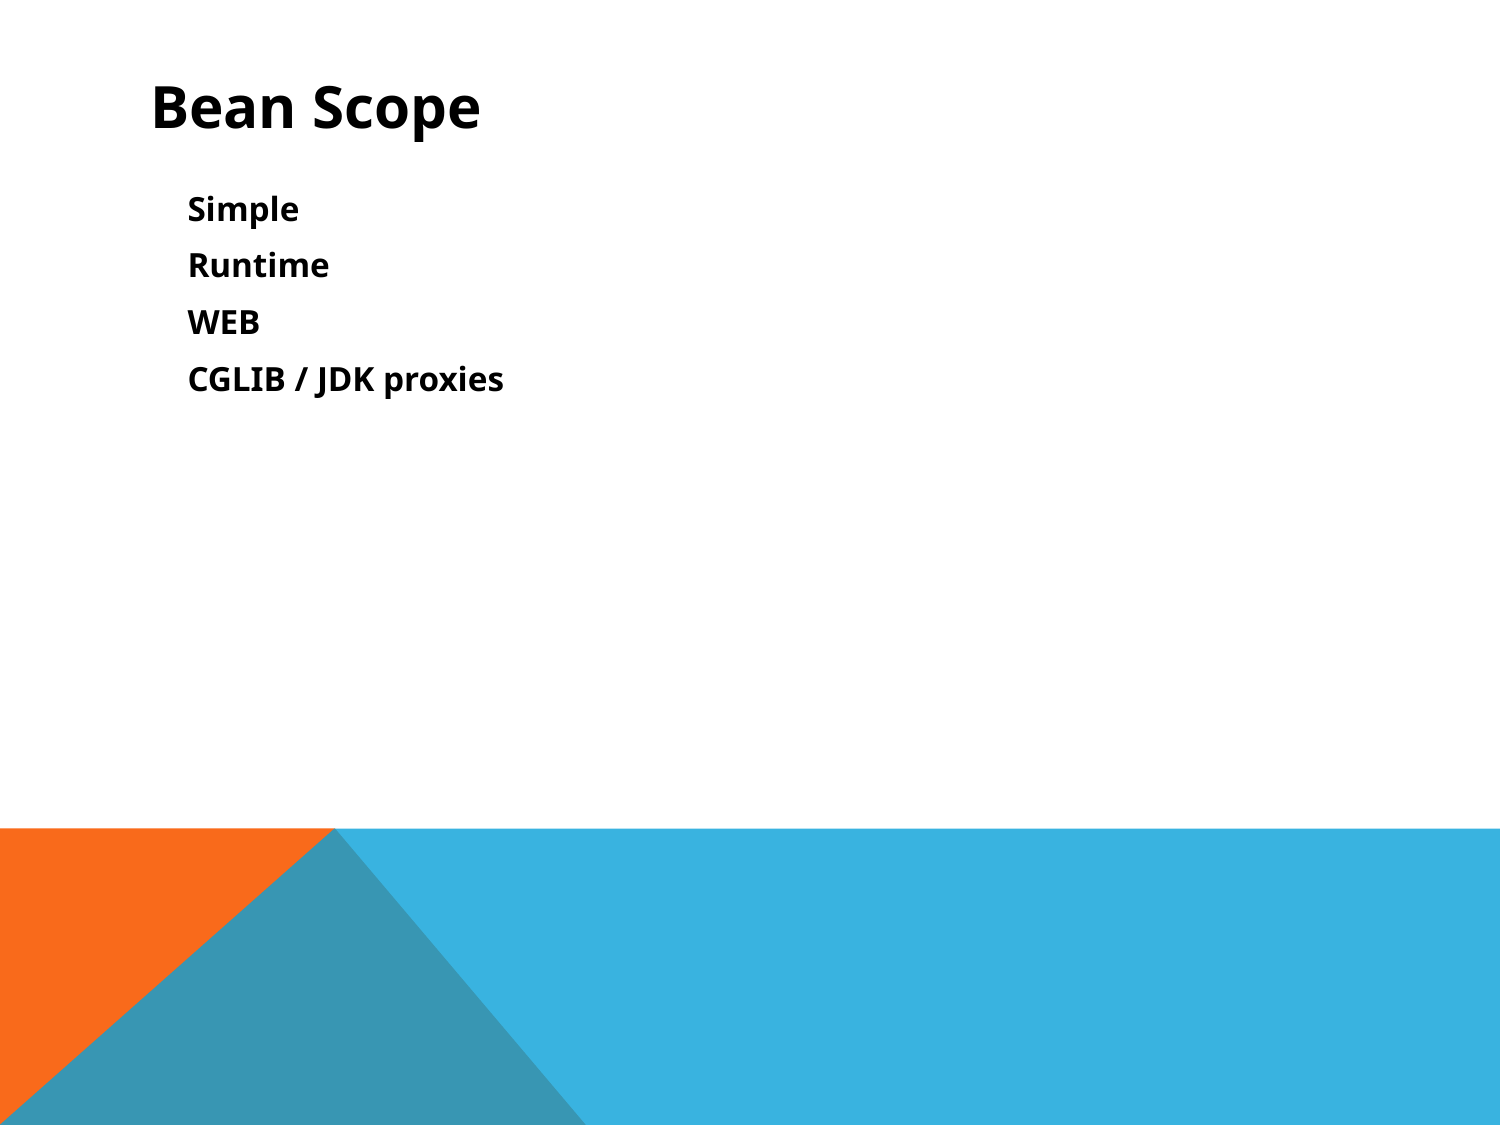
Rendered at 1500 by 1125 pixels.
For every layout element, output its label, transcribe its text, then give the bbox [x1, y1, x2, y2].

title Bean Scope [135, 60, 1369, 150]
list Simple Runtime WEB CGLIB / JDK proxies [135, 180, 1369, 768]
